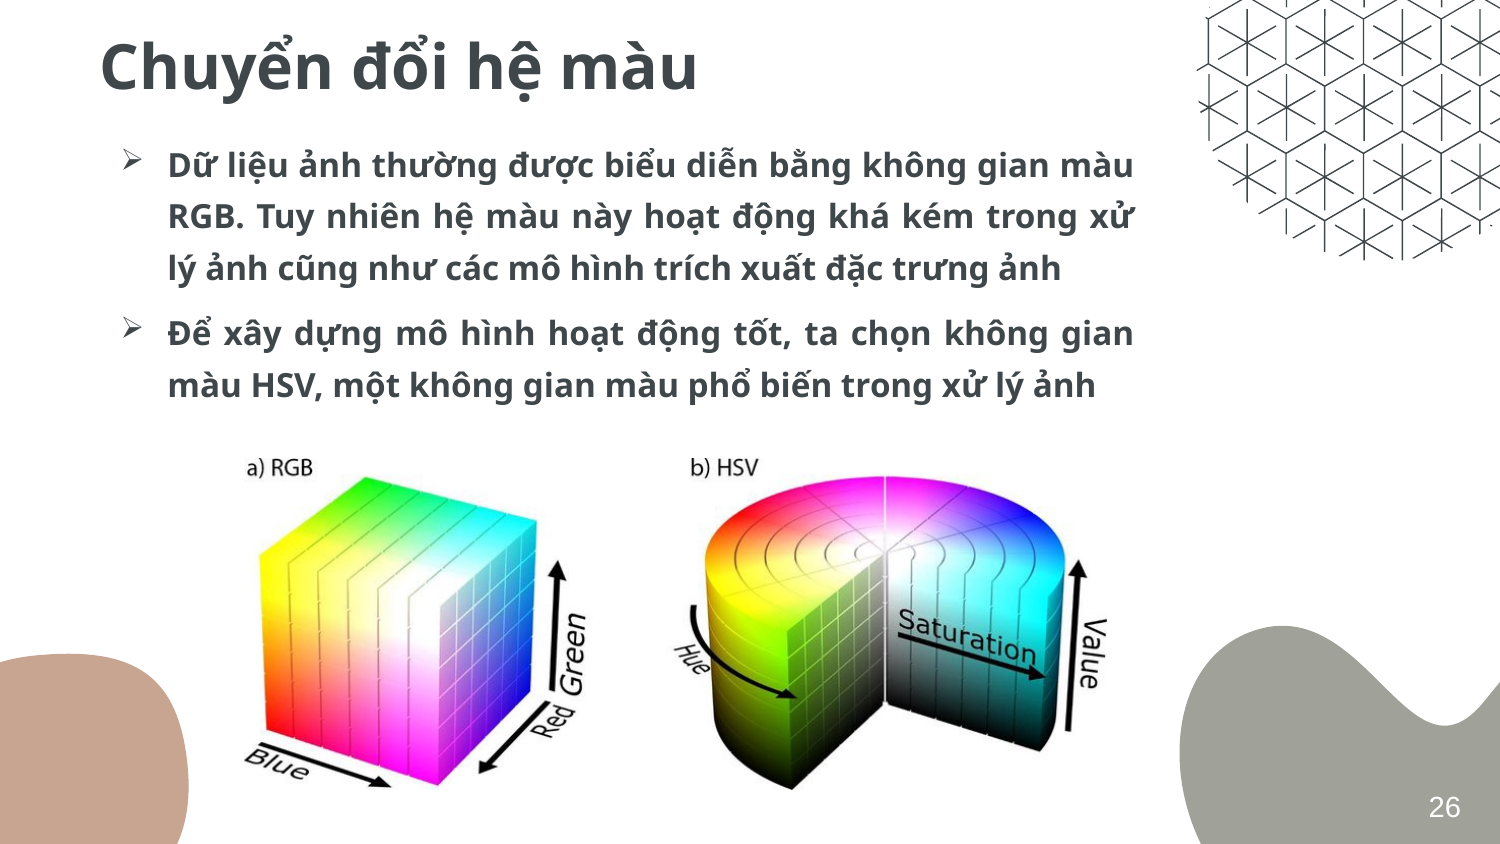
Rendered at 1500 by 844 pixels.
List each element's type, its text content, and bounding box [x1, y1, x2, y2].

text_box 26 [1411, 781, 1478, 831]
picture [244, 458, 1107, 790]
subtitle Dữ liệu ảnh thường được biểu diễn bằng không gian màu RGB. Tuy nhiên hệ màu này hoạt động khá kém trong xử lý ảnh cũng như các mô hình trích xuất đặc trưng ảnh Để xây dựng mô hình hoạt động tốt, ta chọn không gian màu HSV, một không gian màu phổ biến trong xử lý ảnh [84, 116, 1151, 422]
title Chuyển đổi hệ màu [84, 28, 949, 117]
